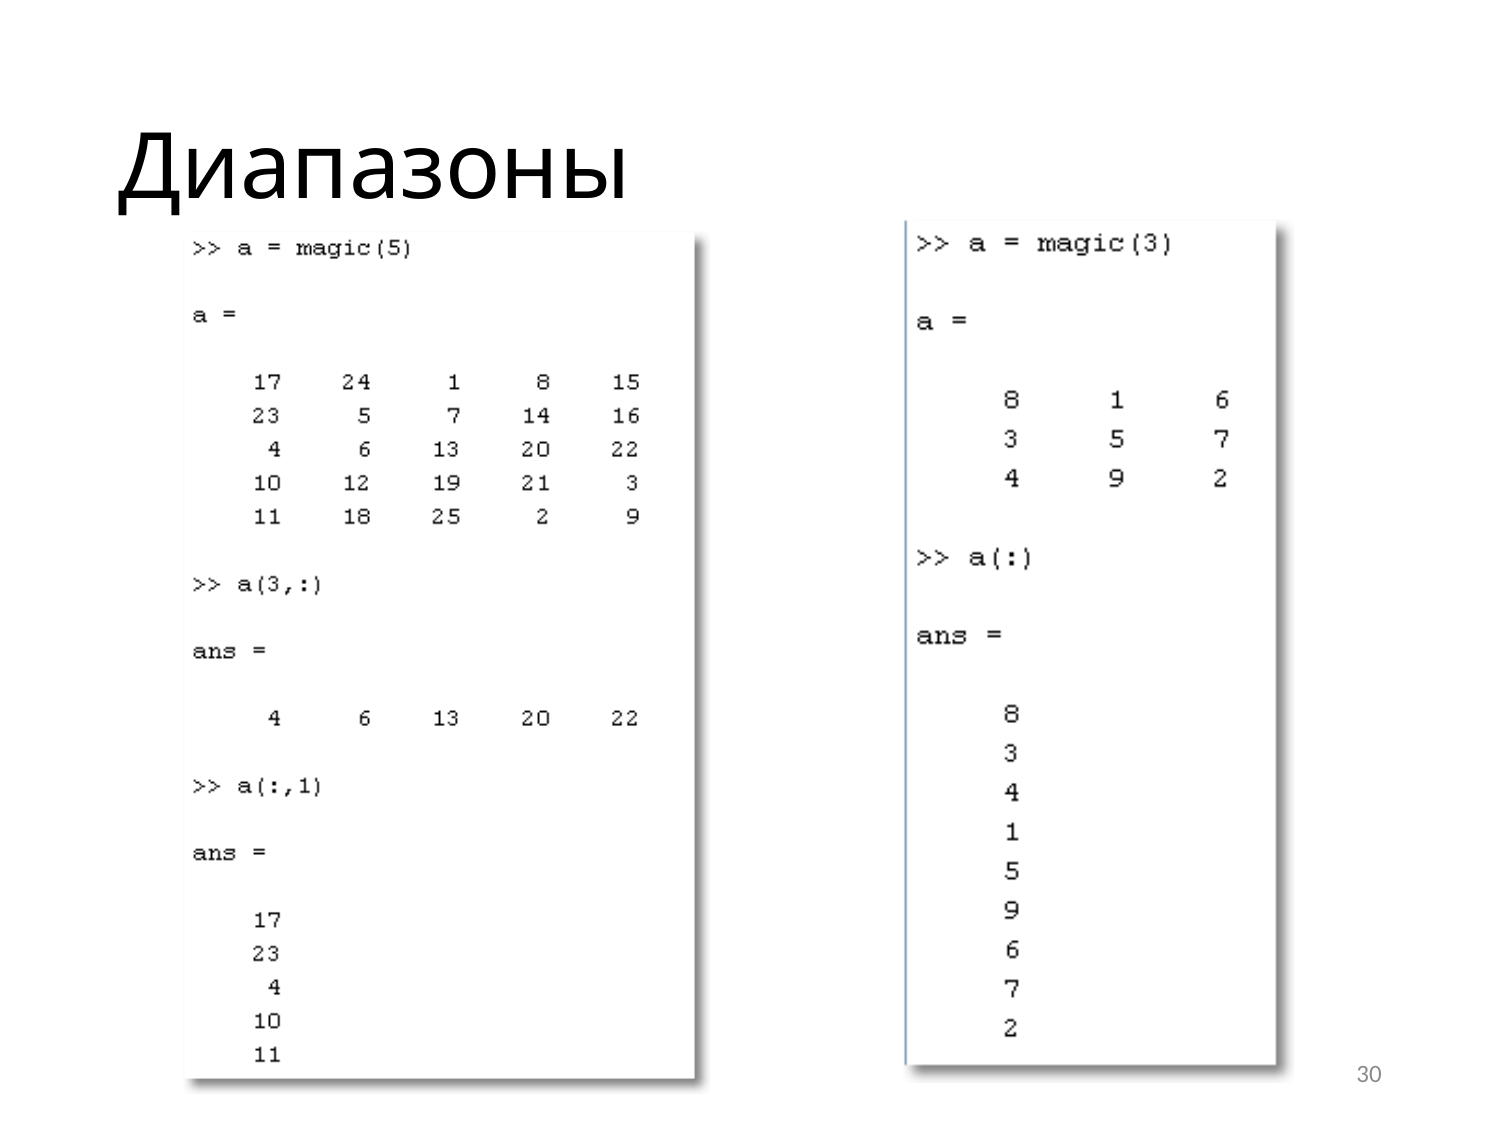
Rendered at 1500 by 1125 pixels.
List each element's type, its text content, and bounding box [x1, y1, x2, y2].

title Диапазоны [103, 59, 1397, 278]
slide_number 30 [1059, 1042, 1397, 1103]
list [182, 231, 710, 1095]
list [903, 220, 1294, 1083]
